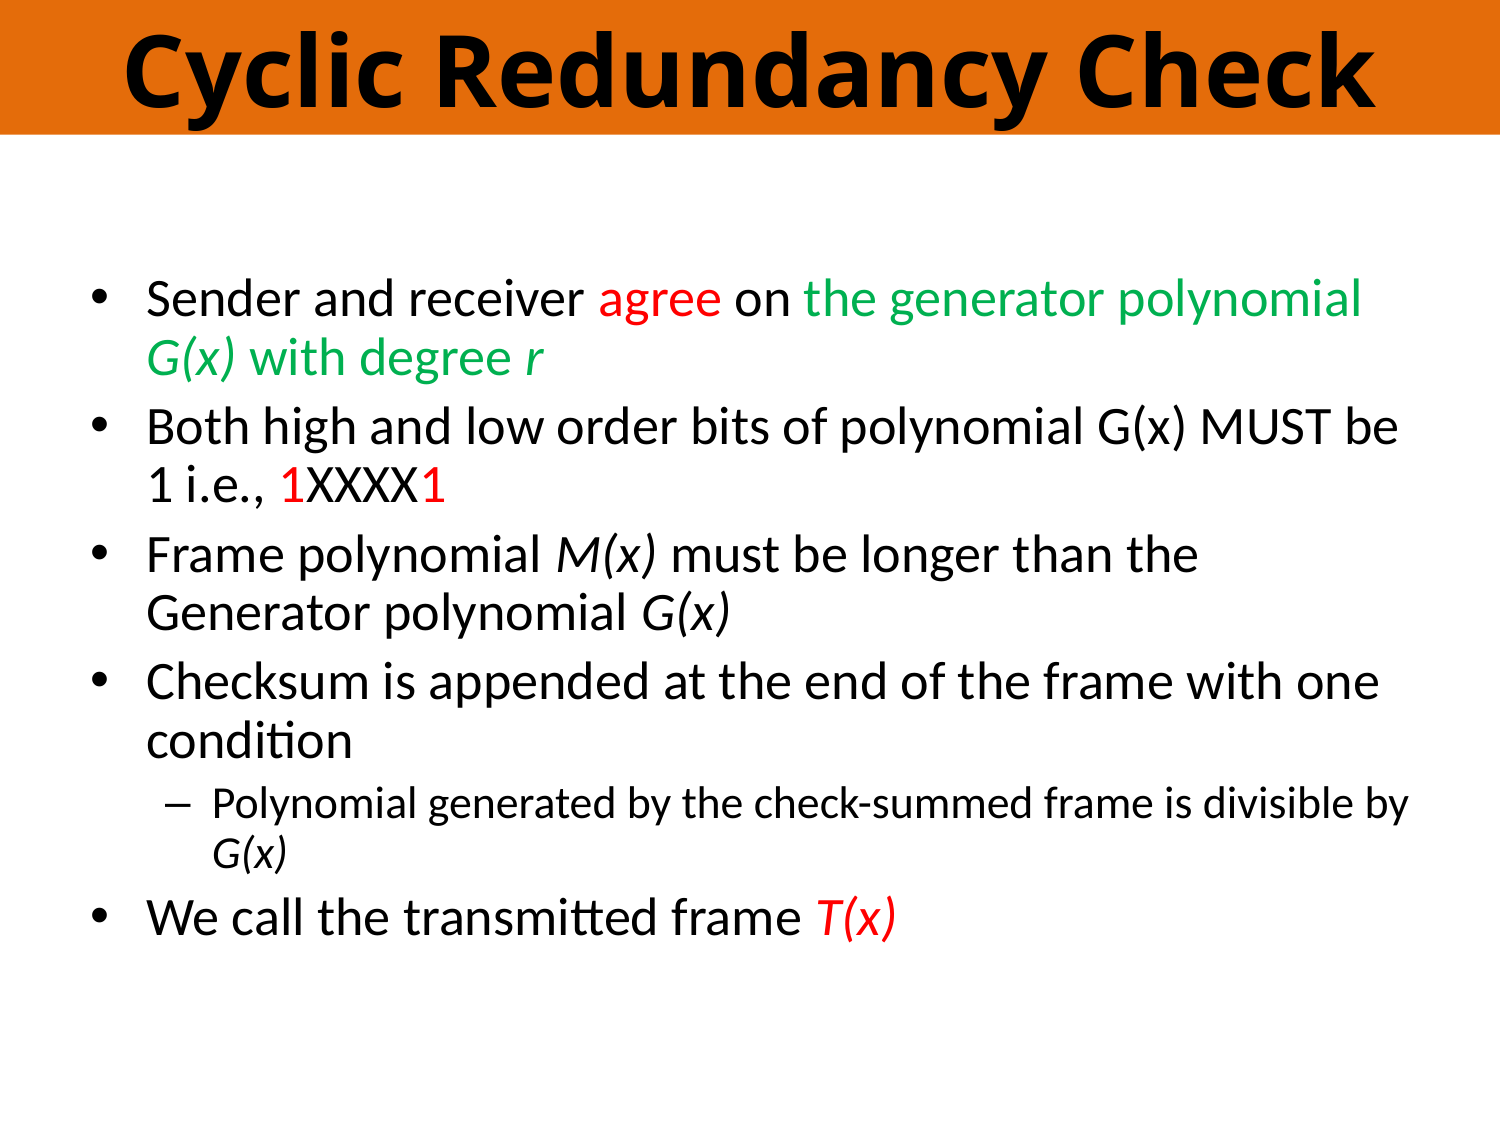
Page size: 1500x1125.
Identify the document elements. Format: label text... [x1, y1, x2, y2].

text_box Cyclic Redundancy Check [0, 0, 1500, 135]
list Sender and receiver agree on the generator polynomial G(x) with degree r Both high and low order bits of polynomial G(x) MUST be 1 i.e., 1XXXX1 Frame polynomial M(x) must be longer than the Generator polynomial G(x) Checksum is appended at the end of the frame with one condition Polynomial generated by the check-summed frame is divisible by G(x) We call the transmitted frame T(x) [75, 262, 1425, 1005]
